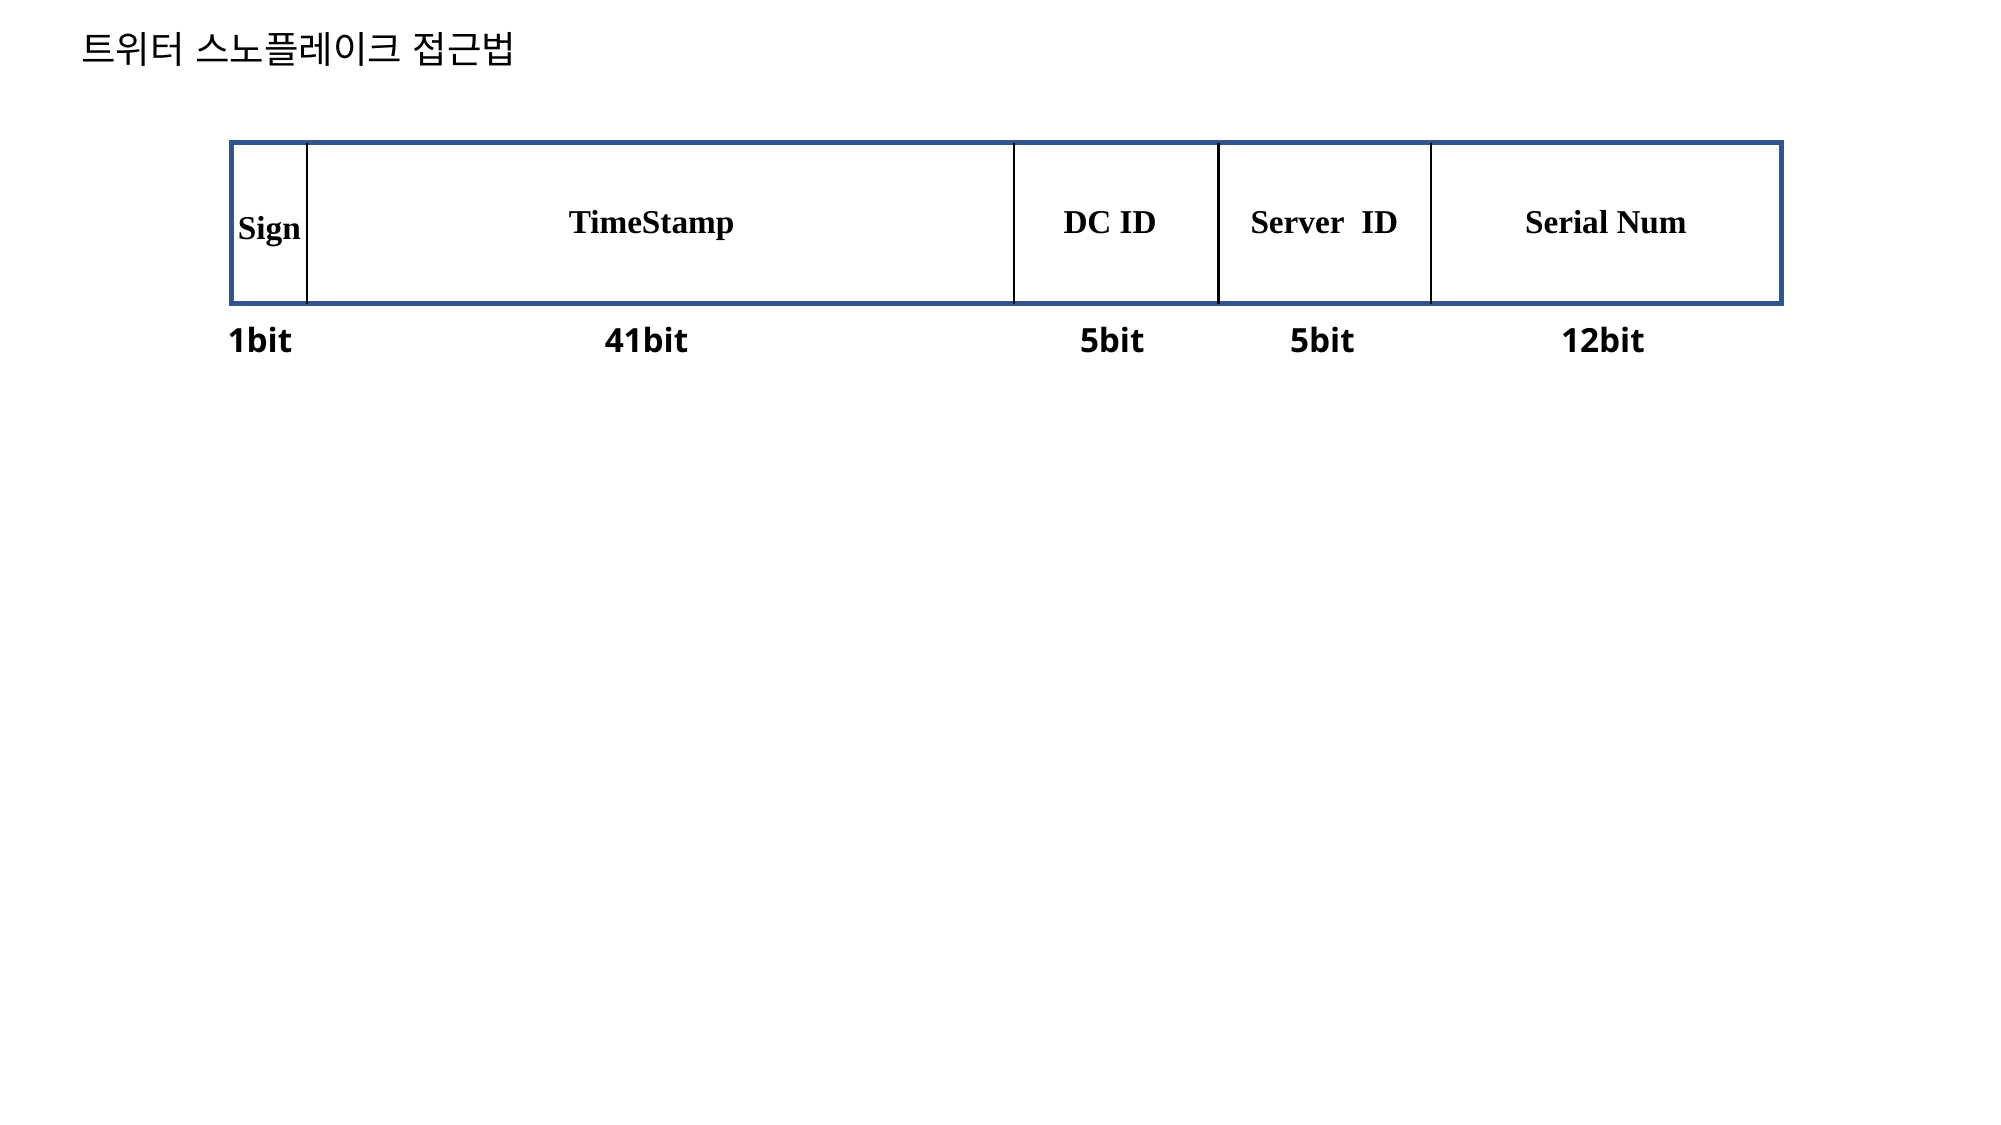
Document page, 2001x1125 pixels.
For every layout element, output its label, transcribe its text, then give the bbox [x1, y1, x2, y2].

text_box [204, 142, 1782, 368]
text_box 트위터 스노플레이크 접근법 [66, 18, 821, 79]
